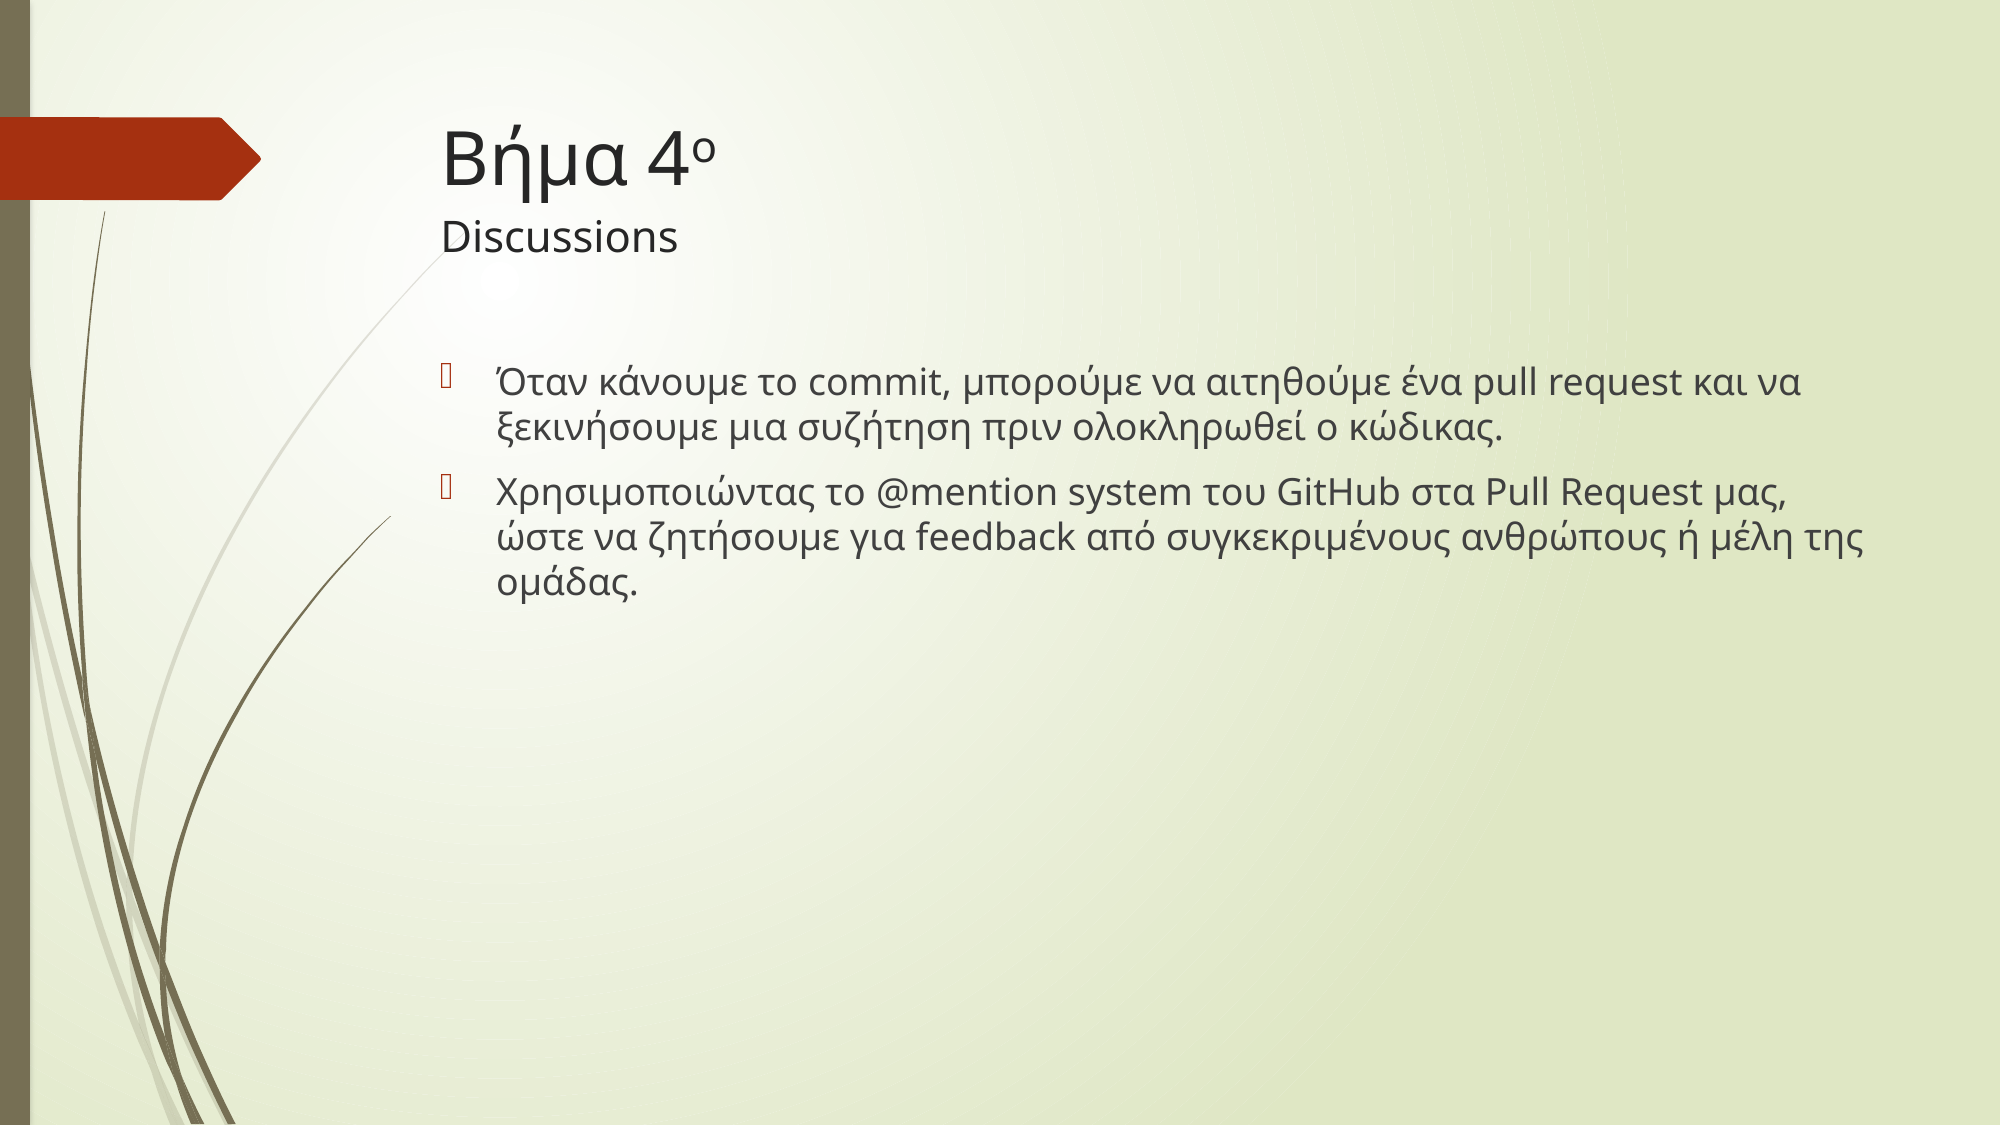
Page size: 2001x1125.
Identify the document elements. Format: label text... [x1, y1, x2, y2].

title Βήμα 4ο Discussions [425, 102, 1888, 313]
list Όταν κάνουμε το commit, μπορούμε να αιτηθούμε ένα pull request και να ξεκινήσουμε μια συζήτηση πριν ολοκληρωθεί ο κώδικας. Χρησιμοποιώντας το @mention system του GitHub στα Pull Request μας, ώστε να ζητήσουμε για feedback από συγκεκριμένους ανθρώπους ή μέλη της ομάδας. [424, 350, 1888, 970]
